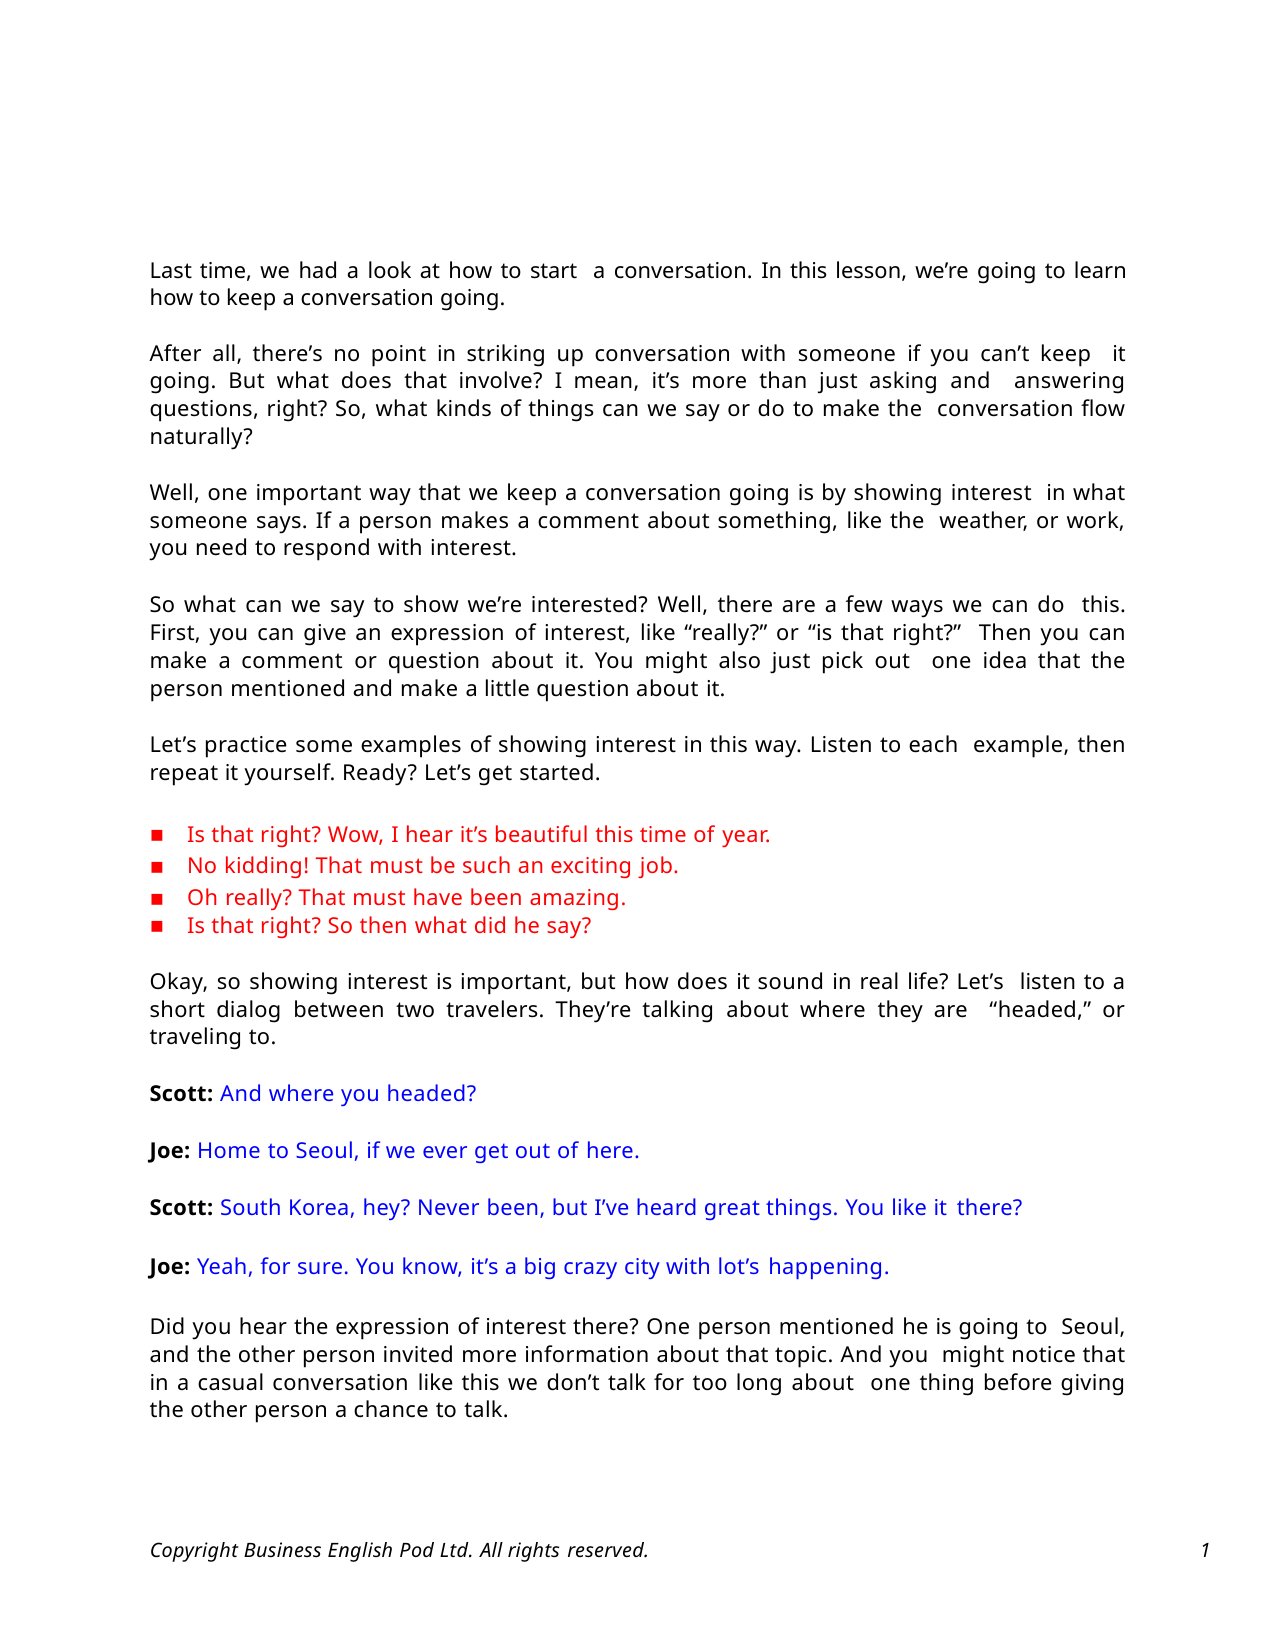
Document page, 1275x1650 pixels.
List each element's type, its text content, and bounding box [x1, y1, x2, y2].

text_box Copyright Business English Pod Ltd. All rights reserved. [147, 1538, 734, 1562]
text_box 1 [1197, 1538, 1215, 1562]
text_box Last time, we had a look at how to start a conversation. In this lesson, we’re going to learn how to keep a conversation going. After all, there’s no point in striking up conversation with someone if you can’t keep it going. But what does that involve? I mean, it’s more than just asking and answering questions, right? So, what kinds of things can we say or do to make the conversation flow naturally? Well, one important way that we keep a conversation going is by showing interest in what someone says. If a person makes a comment about something, like the weather, or work, you need to respond with interest. So what can we say to show we’re interested? Well, there are a few ways we can do this. First, you can give an expression of interest, like “really?” or “is that right?” Then you can make a comment or question about it. You might also just pick out one idea that the person mentioned and make a little question about it. Let’s practice some examples of showing interest in this way. Listen to each example, then repeat it yourself. Ready? Let’s get started. Is that right? Wow, I hear it’s beautiful this time of year. No kidding! That must be such an exciting job. Oh really? That must have been amazing. Is that right? So then what did he say? Okay, so showing interest is important, but how does it sound in real life? Let’s listen to a short dialog between two travelers. They’re talking about where they are “headed,” or traveling to. Scott: And where you headed? Joe: Home to Seoul, if we ever get out of here. Scott: South Korea, hey? Never been, but I’ve heard great things. You like it there? Joe: Yeah, for sure. You know, it’s a big crazy city with lot’s happening. Did you hear the expression of interest there? One person mentioned he is going to Seoul, and the other person invited more information about that topic. And you might notice that in a casual conversation like this we don’t talk for too long about one thing before giving the other person a chance to talk. [147, 256, 1128, 1423]
